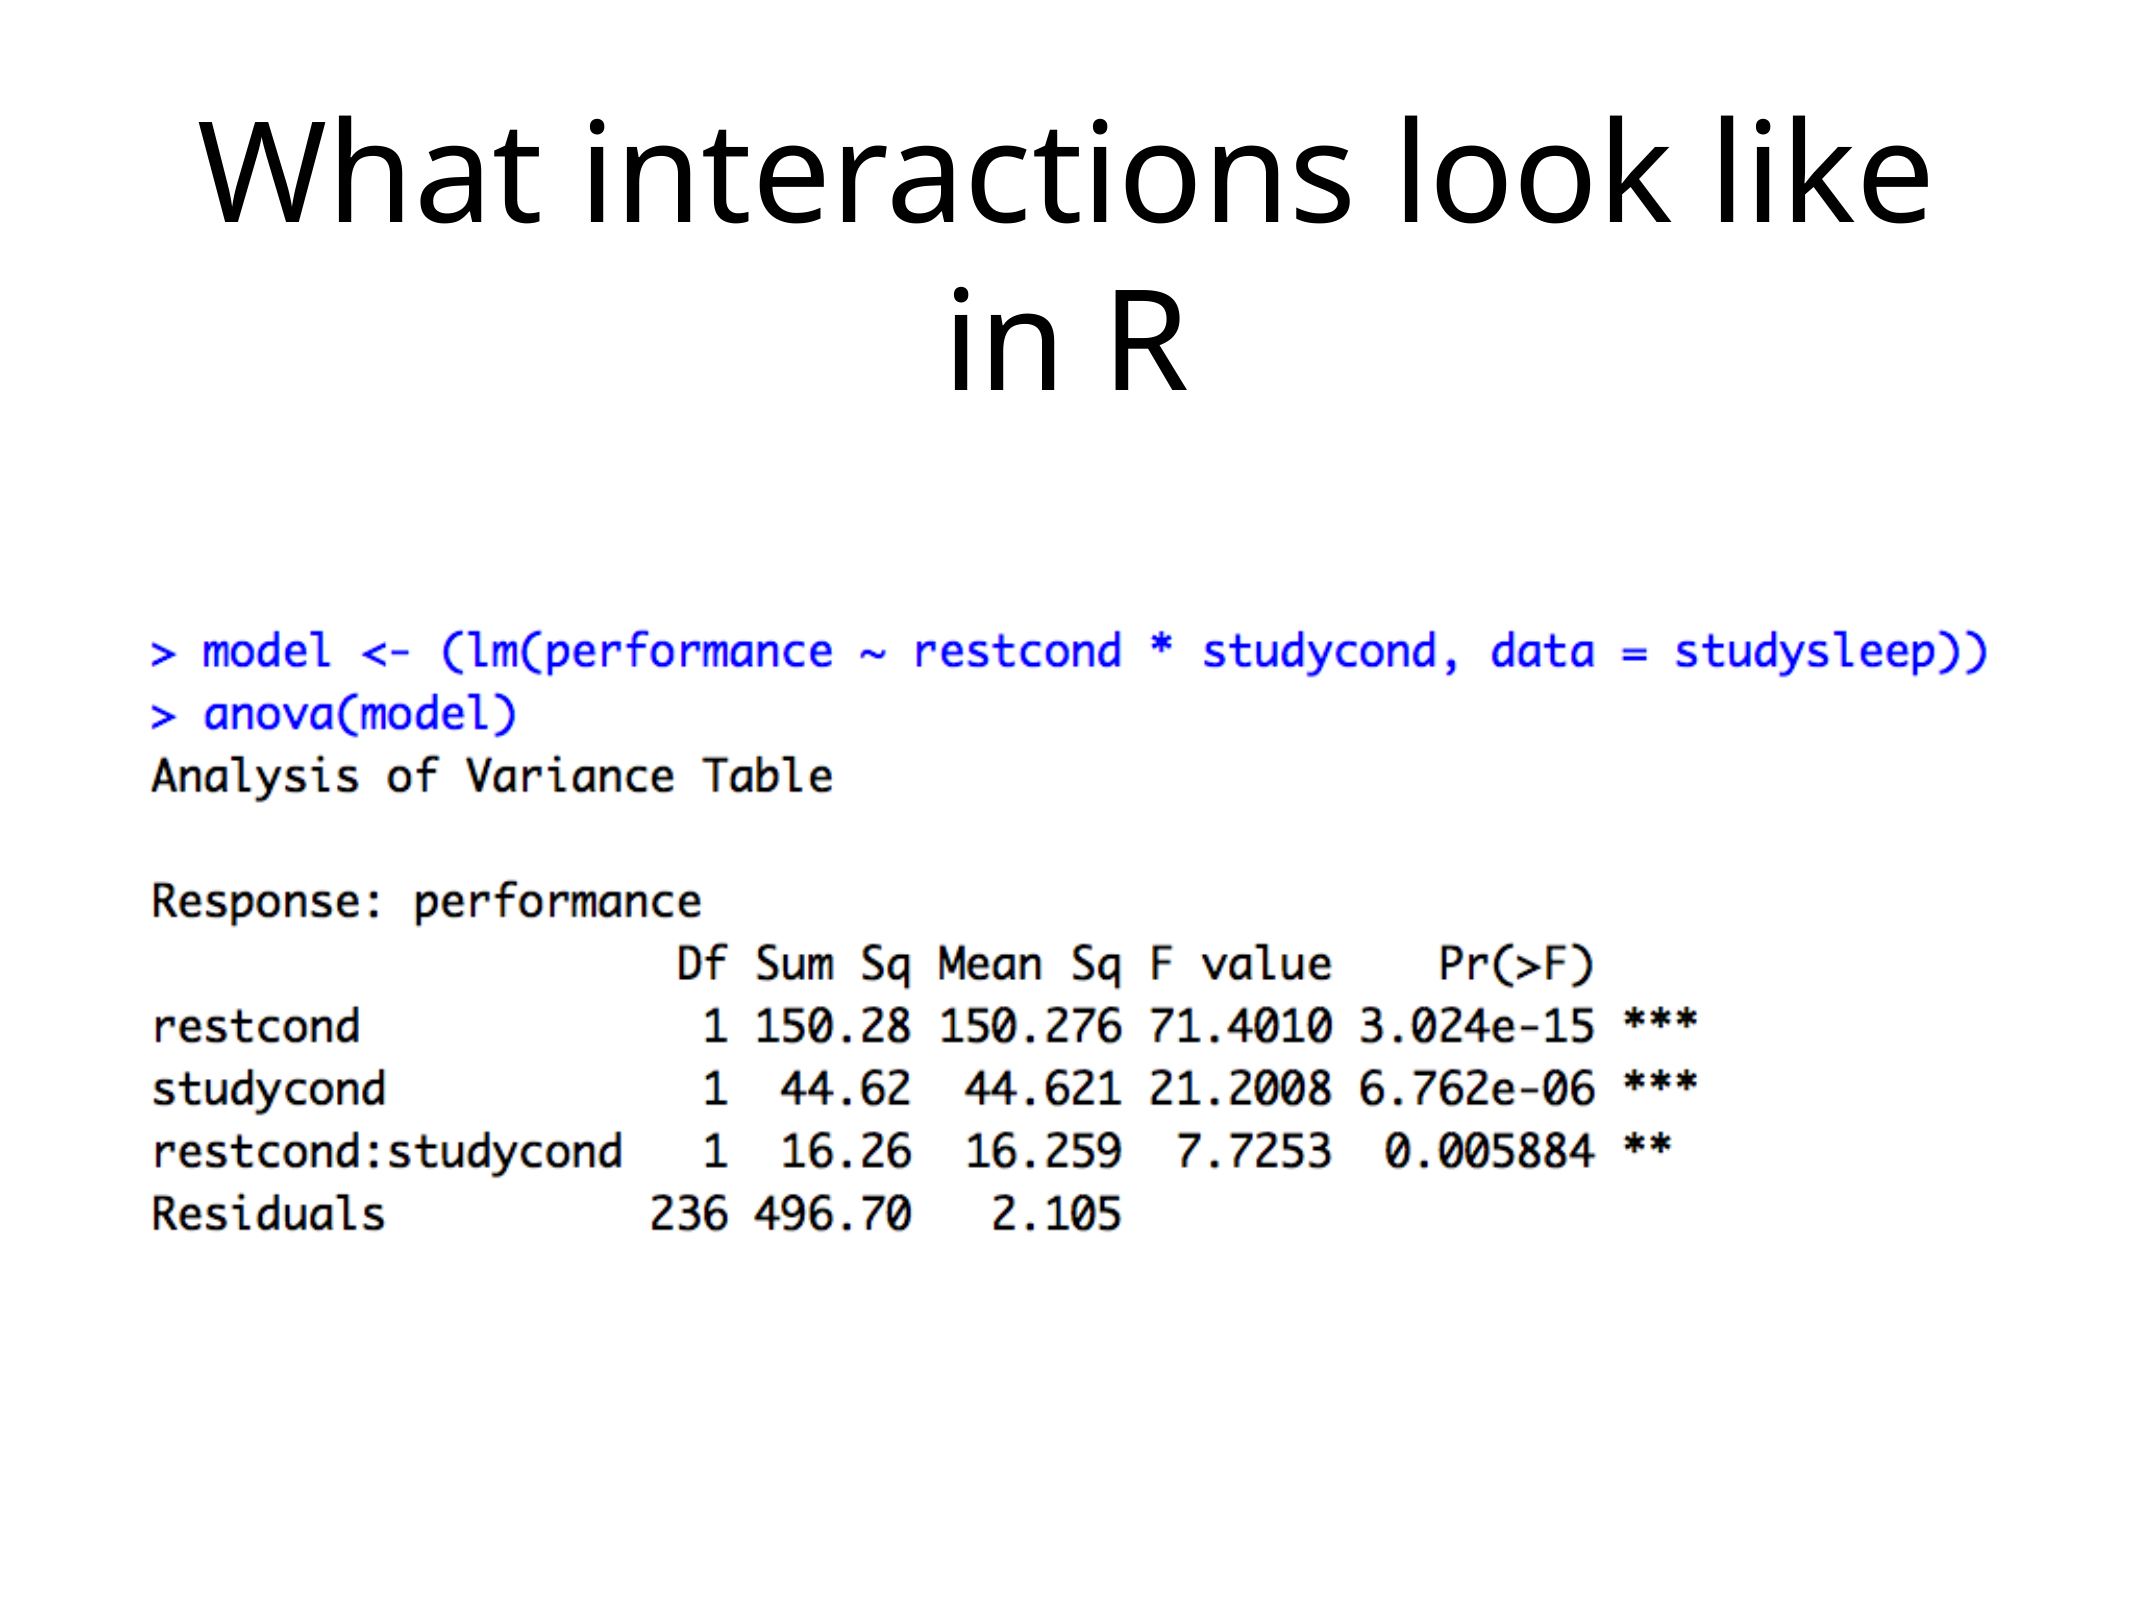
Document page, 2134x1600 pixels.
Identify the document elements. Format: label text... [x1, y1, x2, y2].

picture [138, 615, 1996, 1271]
text_box What interactions look like in R [156, 72, 1978, 428]
